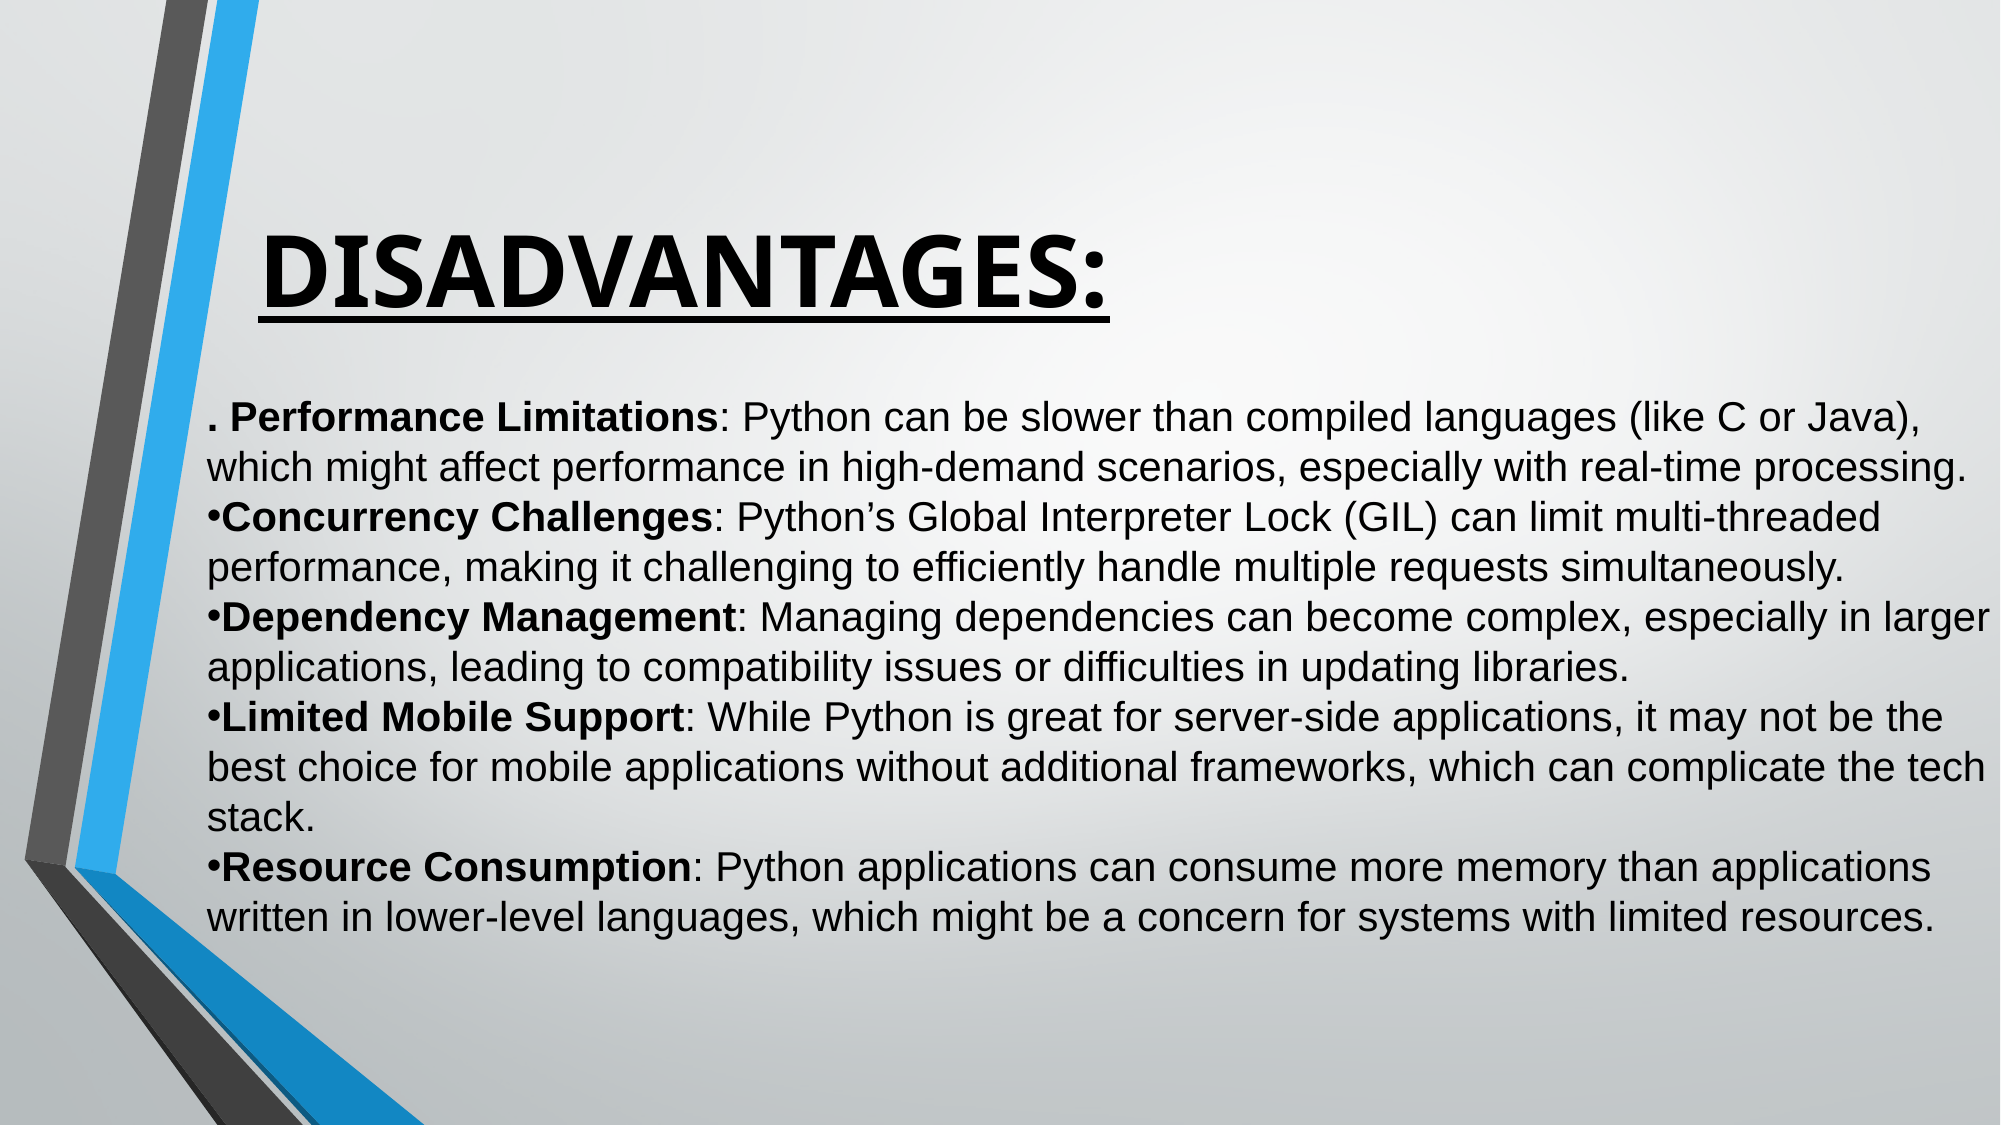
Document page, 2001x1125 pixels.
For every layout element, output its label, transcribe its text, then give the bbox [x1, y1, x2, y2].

list . Performance Limitations: Python can be slower than compiled languages (like C or Java), which might affect performance in high-demand scenarios, especially with real-time processing. Concurrency Challenges: Python’s Global Interpreter Lock (GIL) can limit multi-threaded performance, making it challenging to efficiently handle multiple requests simultaneously. Dependency Management: Managing dependencies can become complex, especially in larger applications, leading to compatibility issues or difficulties in updating libraries. Limited Mobile Support: While Python is great for server-side applications, it may not be the best choice for mobile applications without additional frameworks, which can complicate the tech stack. Resource Consumption: Python applications can consume more memory than applications written in lower-level languages, which might be a concern for systems with limited resources. [191, 338, 2000, 992]
text_box DISADVANTAGES: [243, 80, 1913, 336]
